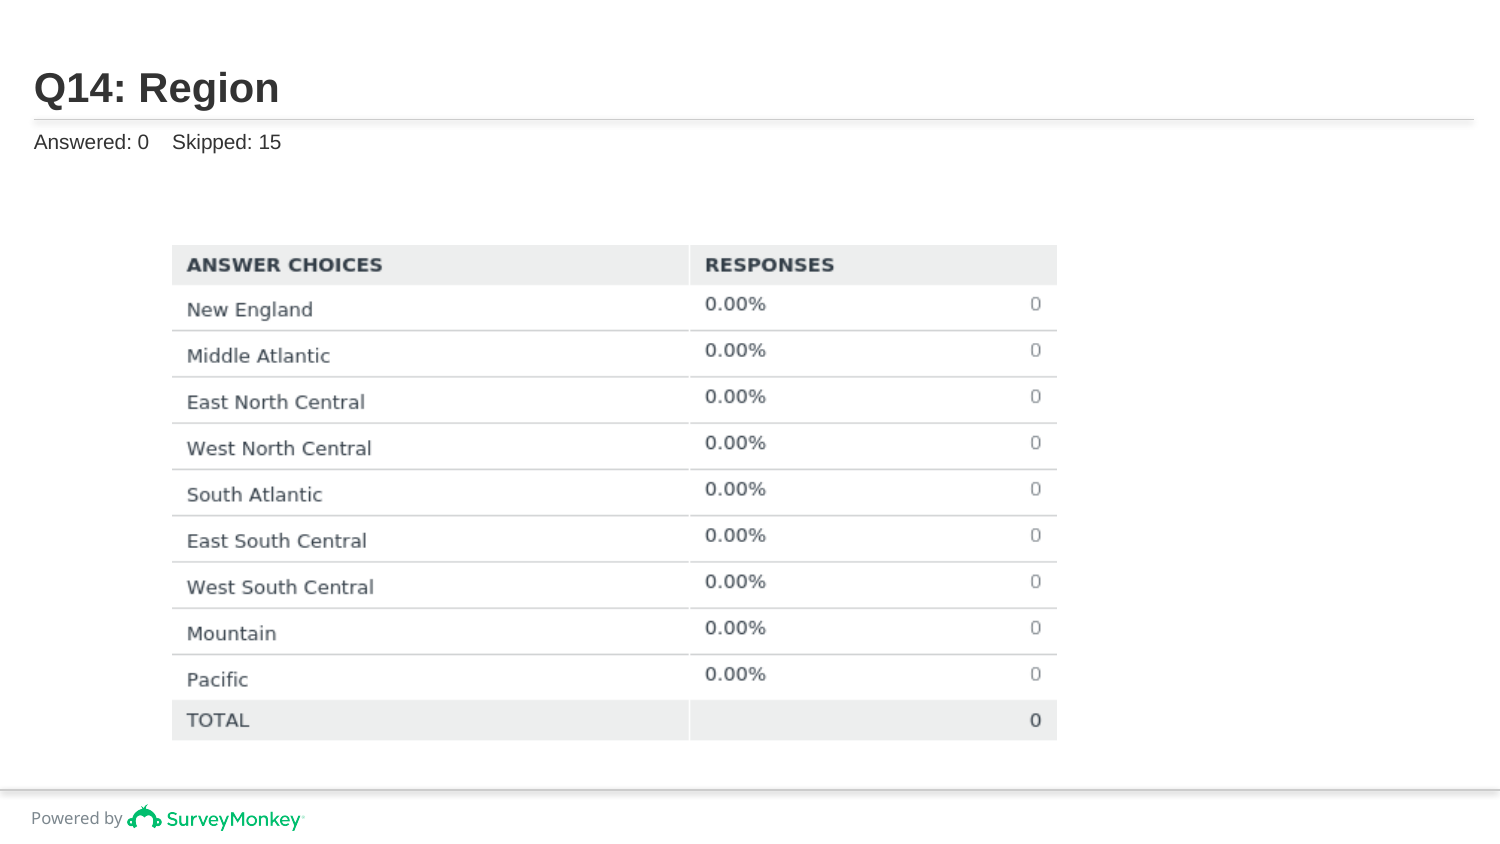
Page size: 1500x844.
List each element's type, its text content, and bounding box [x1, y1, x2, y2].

picture [116, 793, 316, 842]
title Q14: Region [18, 54, 1369, 119]
picture [171, 245, 1057, 742]
list Answered: 0 Skipped: 15 [18, 120, 894, 162]
